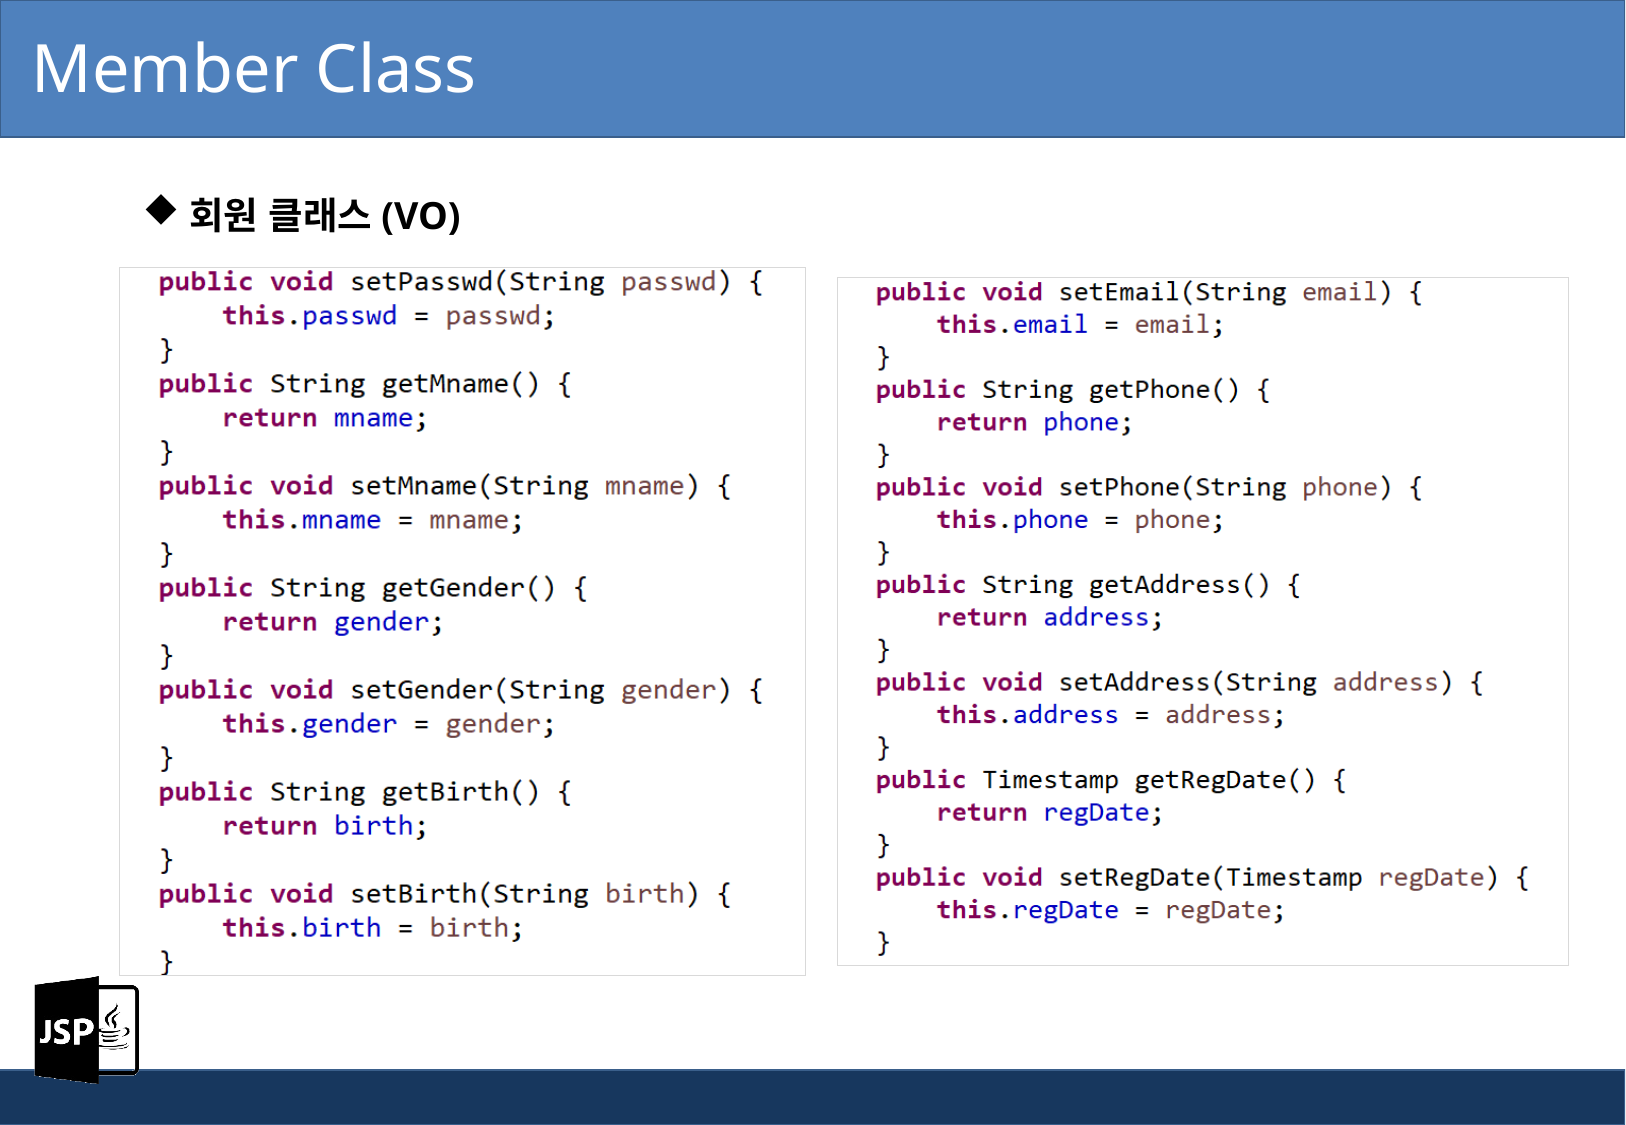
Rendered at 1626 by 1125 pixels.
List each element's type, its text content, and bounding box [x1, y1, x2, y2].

picture [837, 277, 1569, 966]
picture [32, 266, 807, 1084]
text_box Member Class [0, 0, 834, 136]
text_box 회원 클래스(VO) [127, 184, 636, 245]
